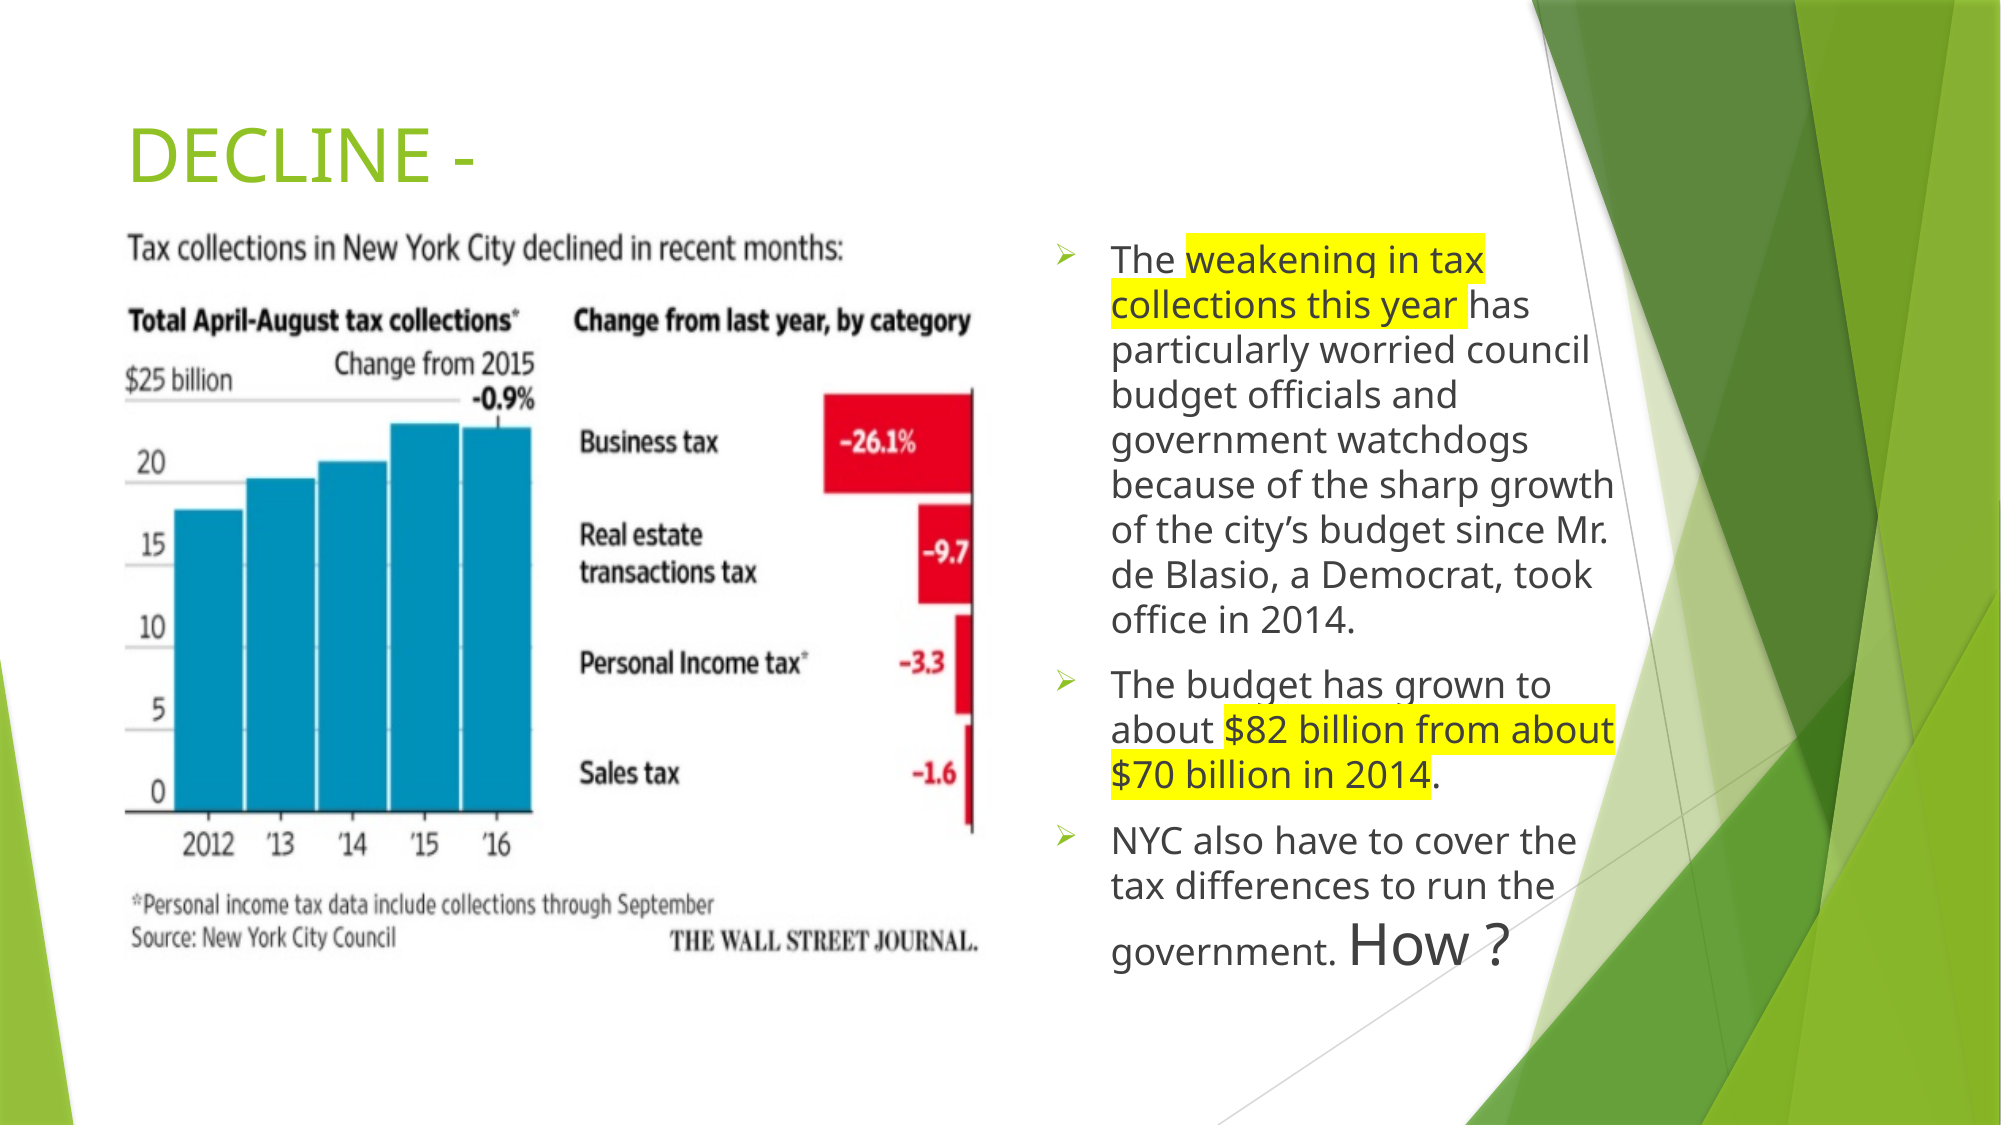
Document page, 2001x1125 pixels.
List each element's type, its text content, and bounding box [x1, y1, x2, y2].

list The weakening in tax collections this year has particularly worried council budget officials and government watchdogs because of the sharp growth of the city’s budget since Mr. de Blasio, a Democrat, took office in 2014. The budget has grown to about $82 billion from about $70 billion in 2014. NYC also have to cover the tax differences to run the government. How ? [1039, 228, 1634, 991]
title DECLINE - [111, 99, 1522, 317]
picture [110, 227, 1002, 992]
